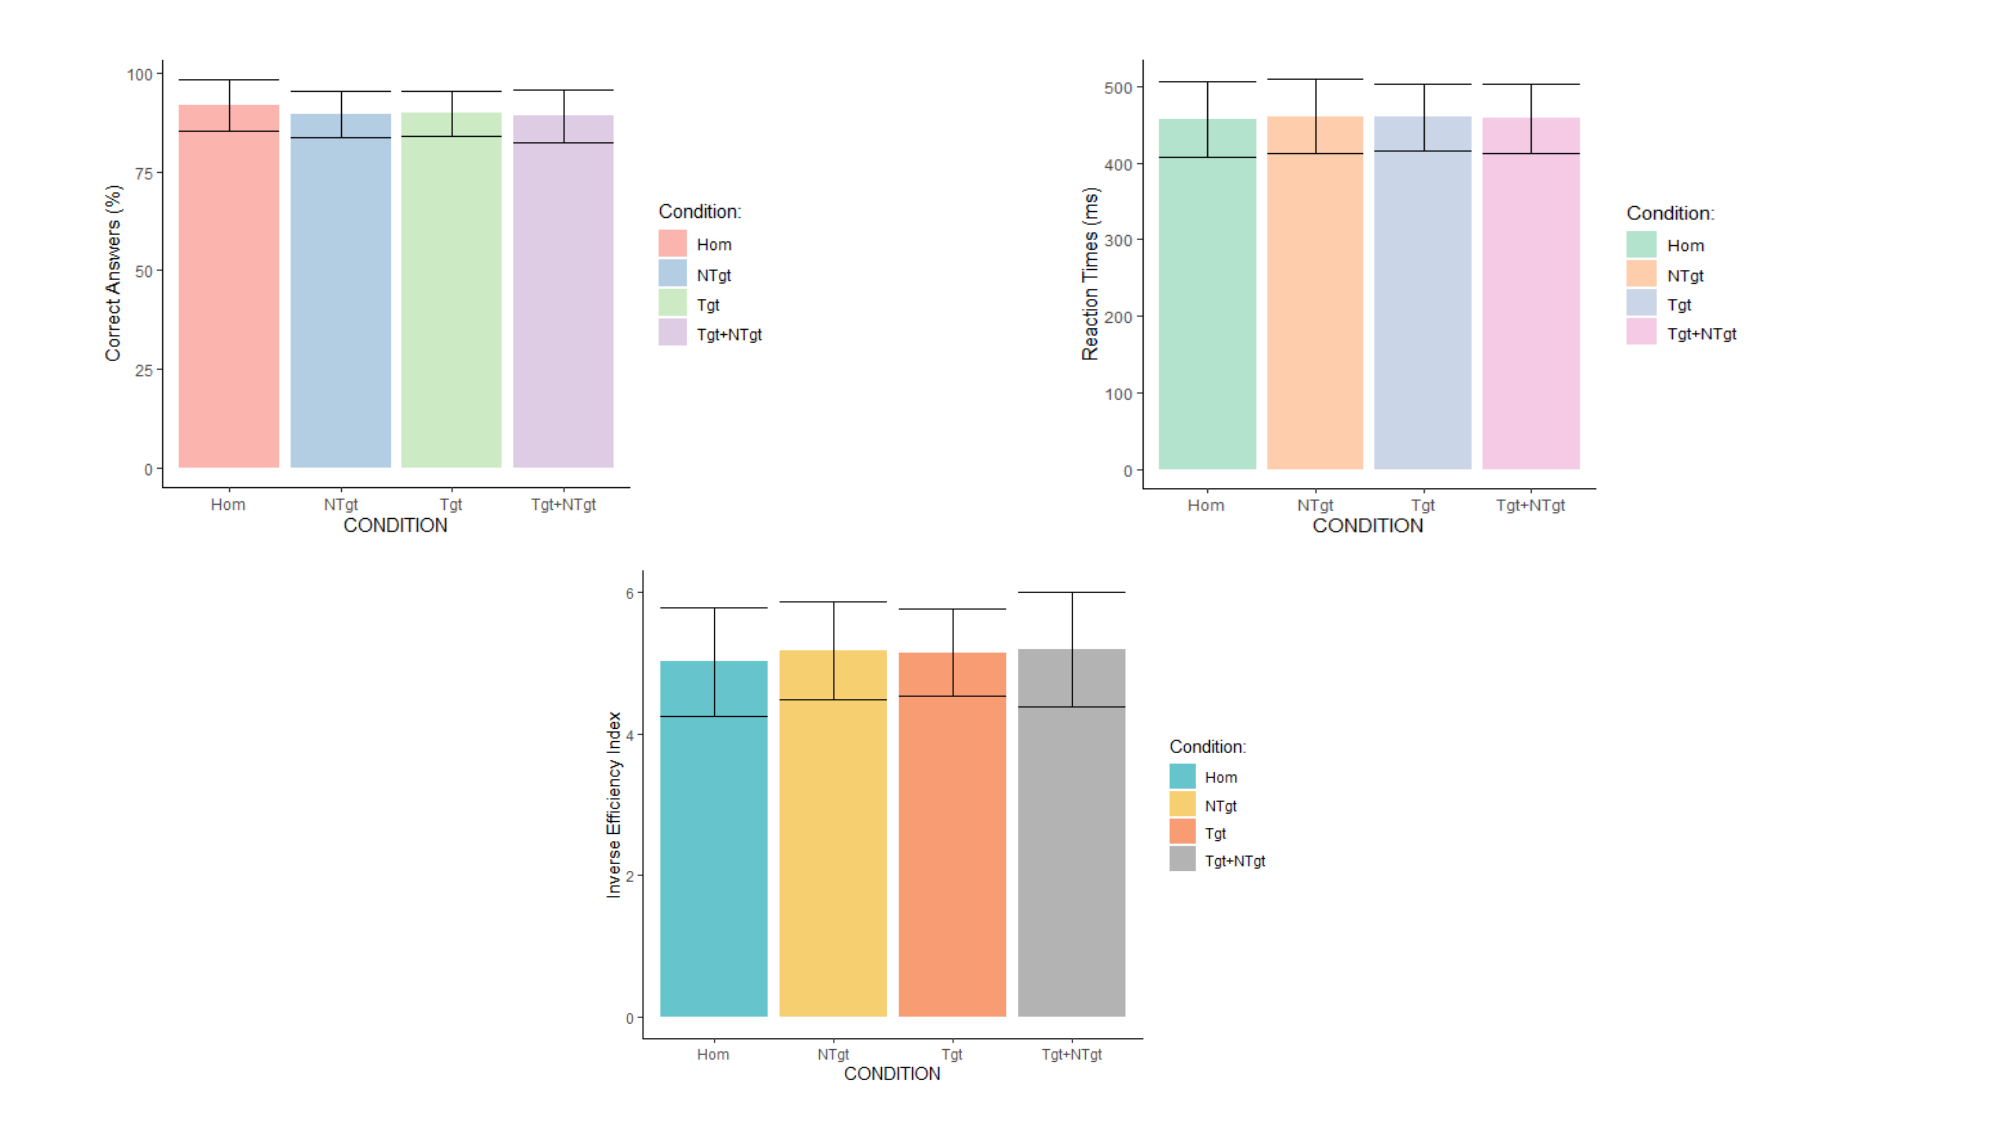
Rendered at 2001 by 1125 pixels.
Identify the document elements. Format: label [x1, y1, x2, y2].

picture [596, 562, 1283, 1092]
picture [94, 51, 781, 545]
picture [1070, 51, 1757, 545]
